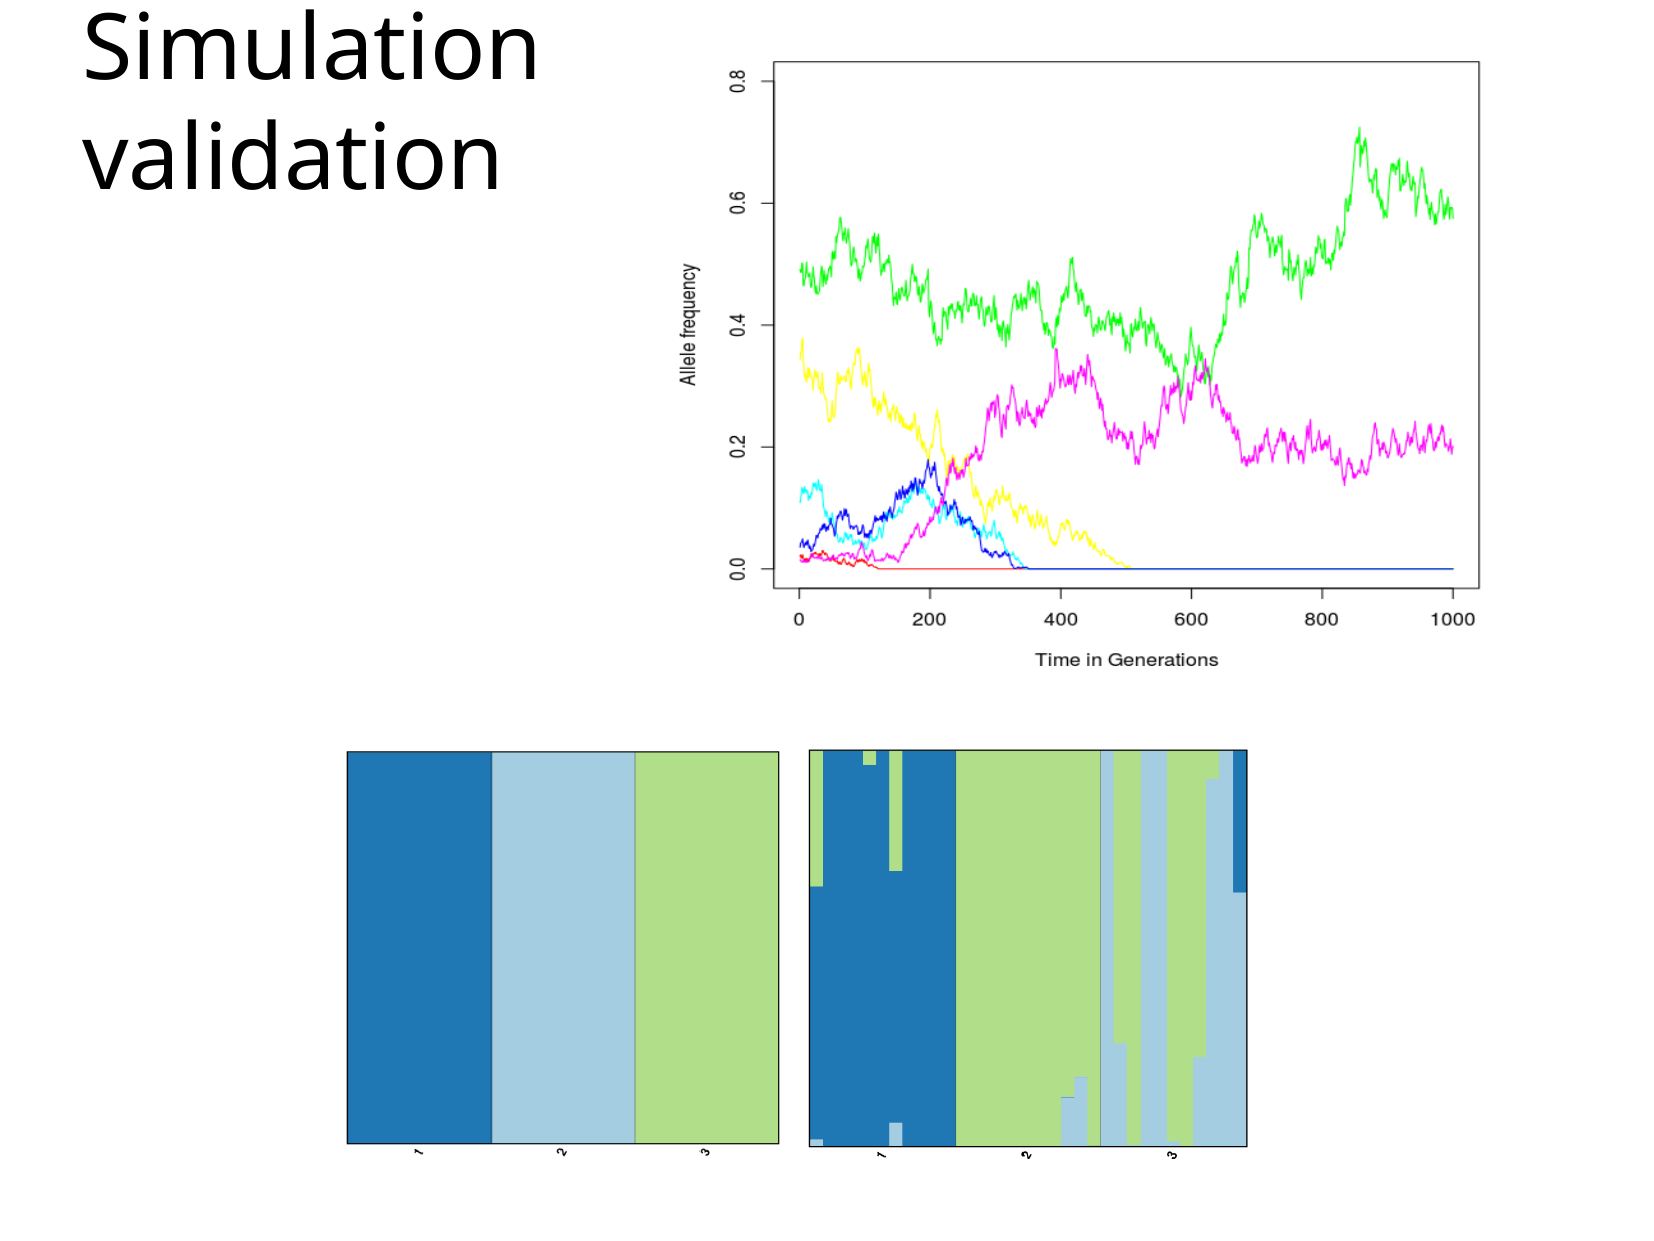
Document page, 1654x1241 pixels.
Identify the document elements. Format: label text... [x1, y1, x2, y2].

text_box Simulation validation [82, 49, 610, 257]
picture [329, 734, 1291, 1201]
picture [676, 9, 1519, 682]
